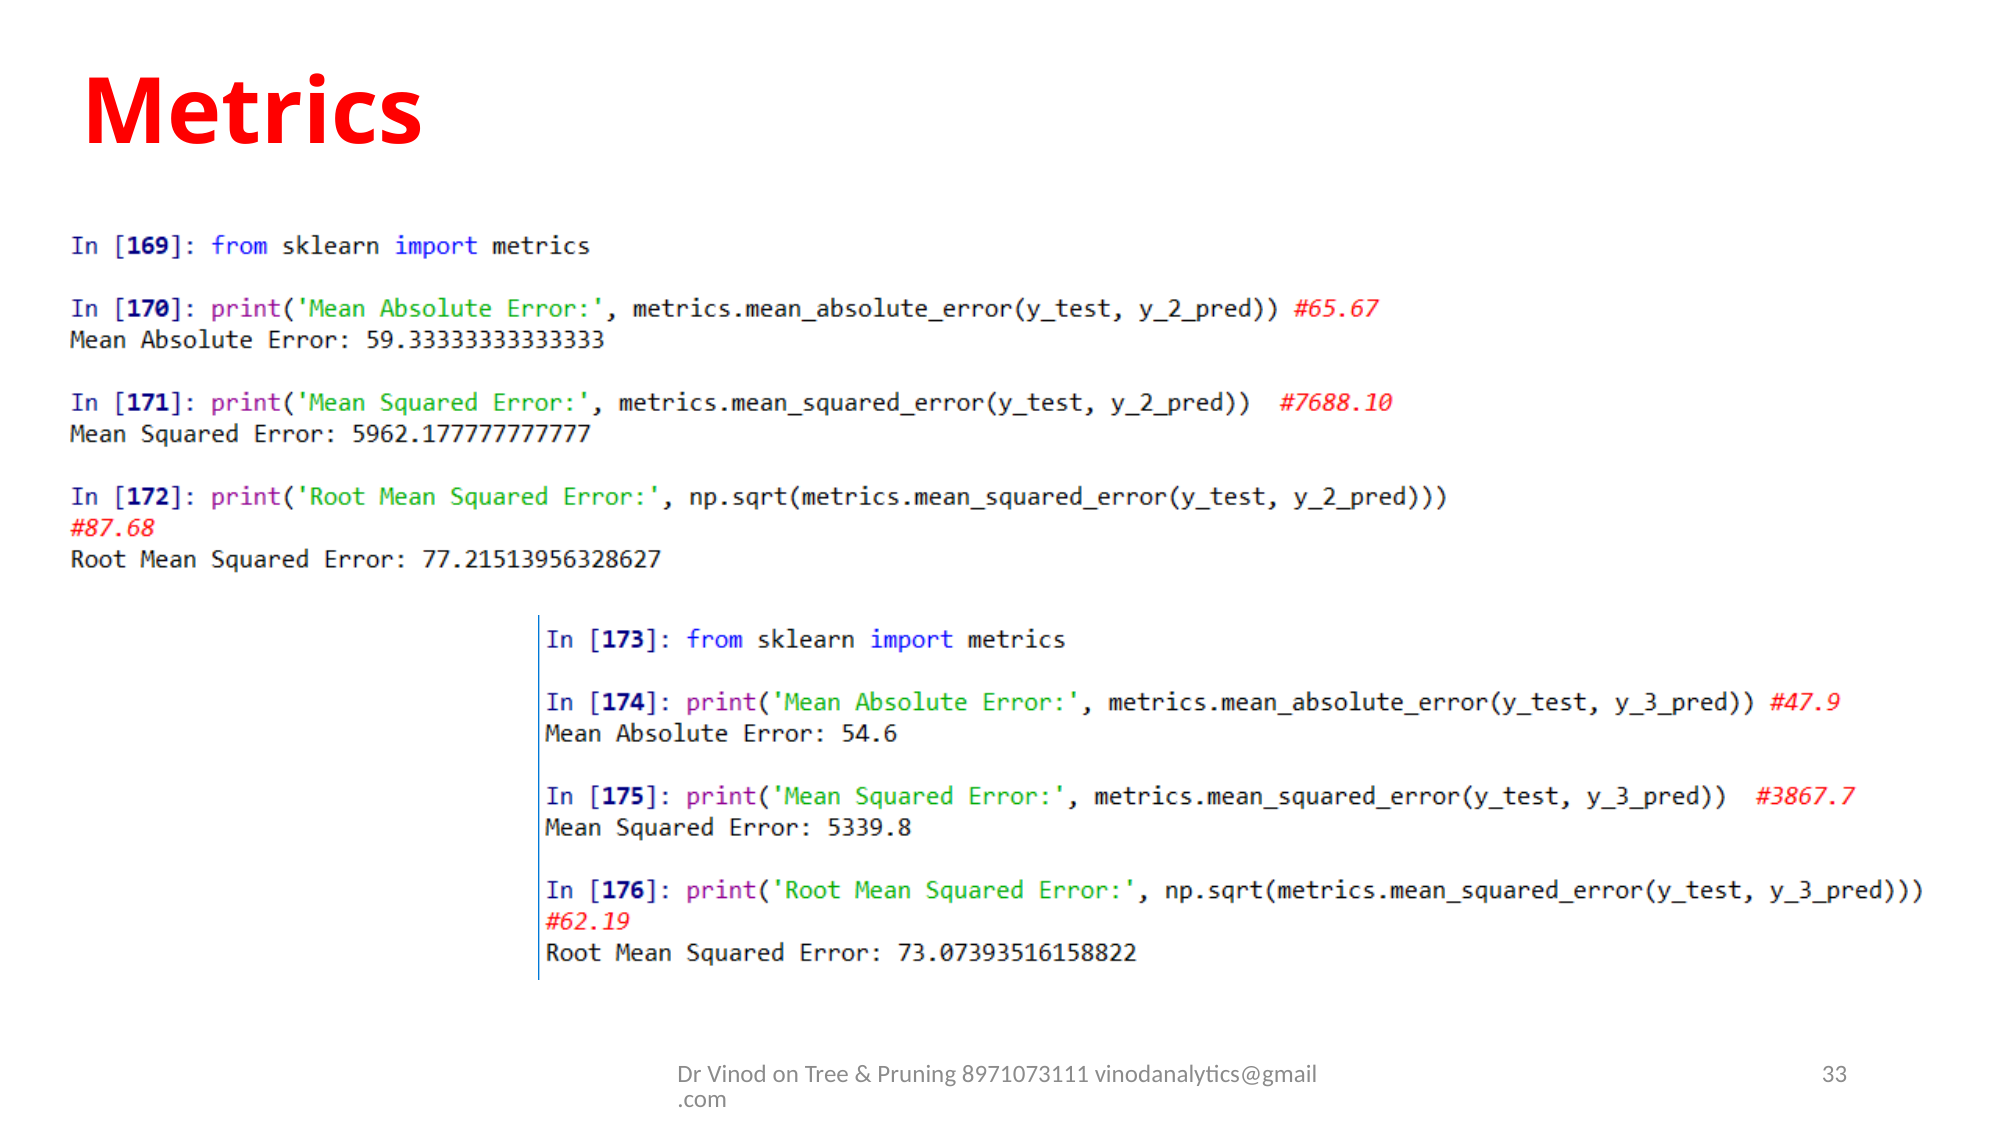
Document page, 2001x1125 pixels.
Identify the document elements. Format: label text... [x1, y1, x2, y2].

picture [65, 226, 1463, 585]
title Metrics [66, 47, 1792, 180]
slide_number 33 [1412, 1042, 1863, 1103]
footer Dr Vinod on Tree & Pruning 8971073111 vinodanalytics@gmail.com [662, 1042, 1338, 1103]
picture [538, 615, 1933, 980]
